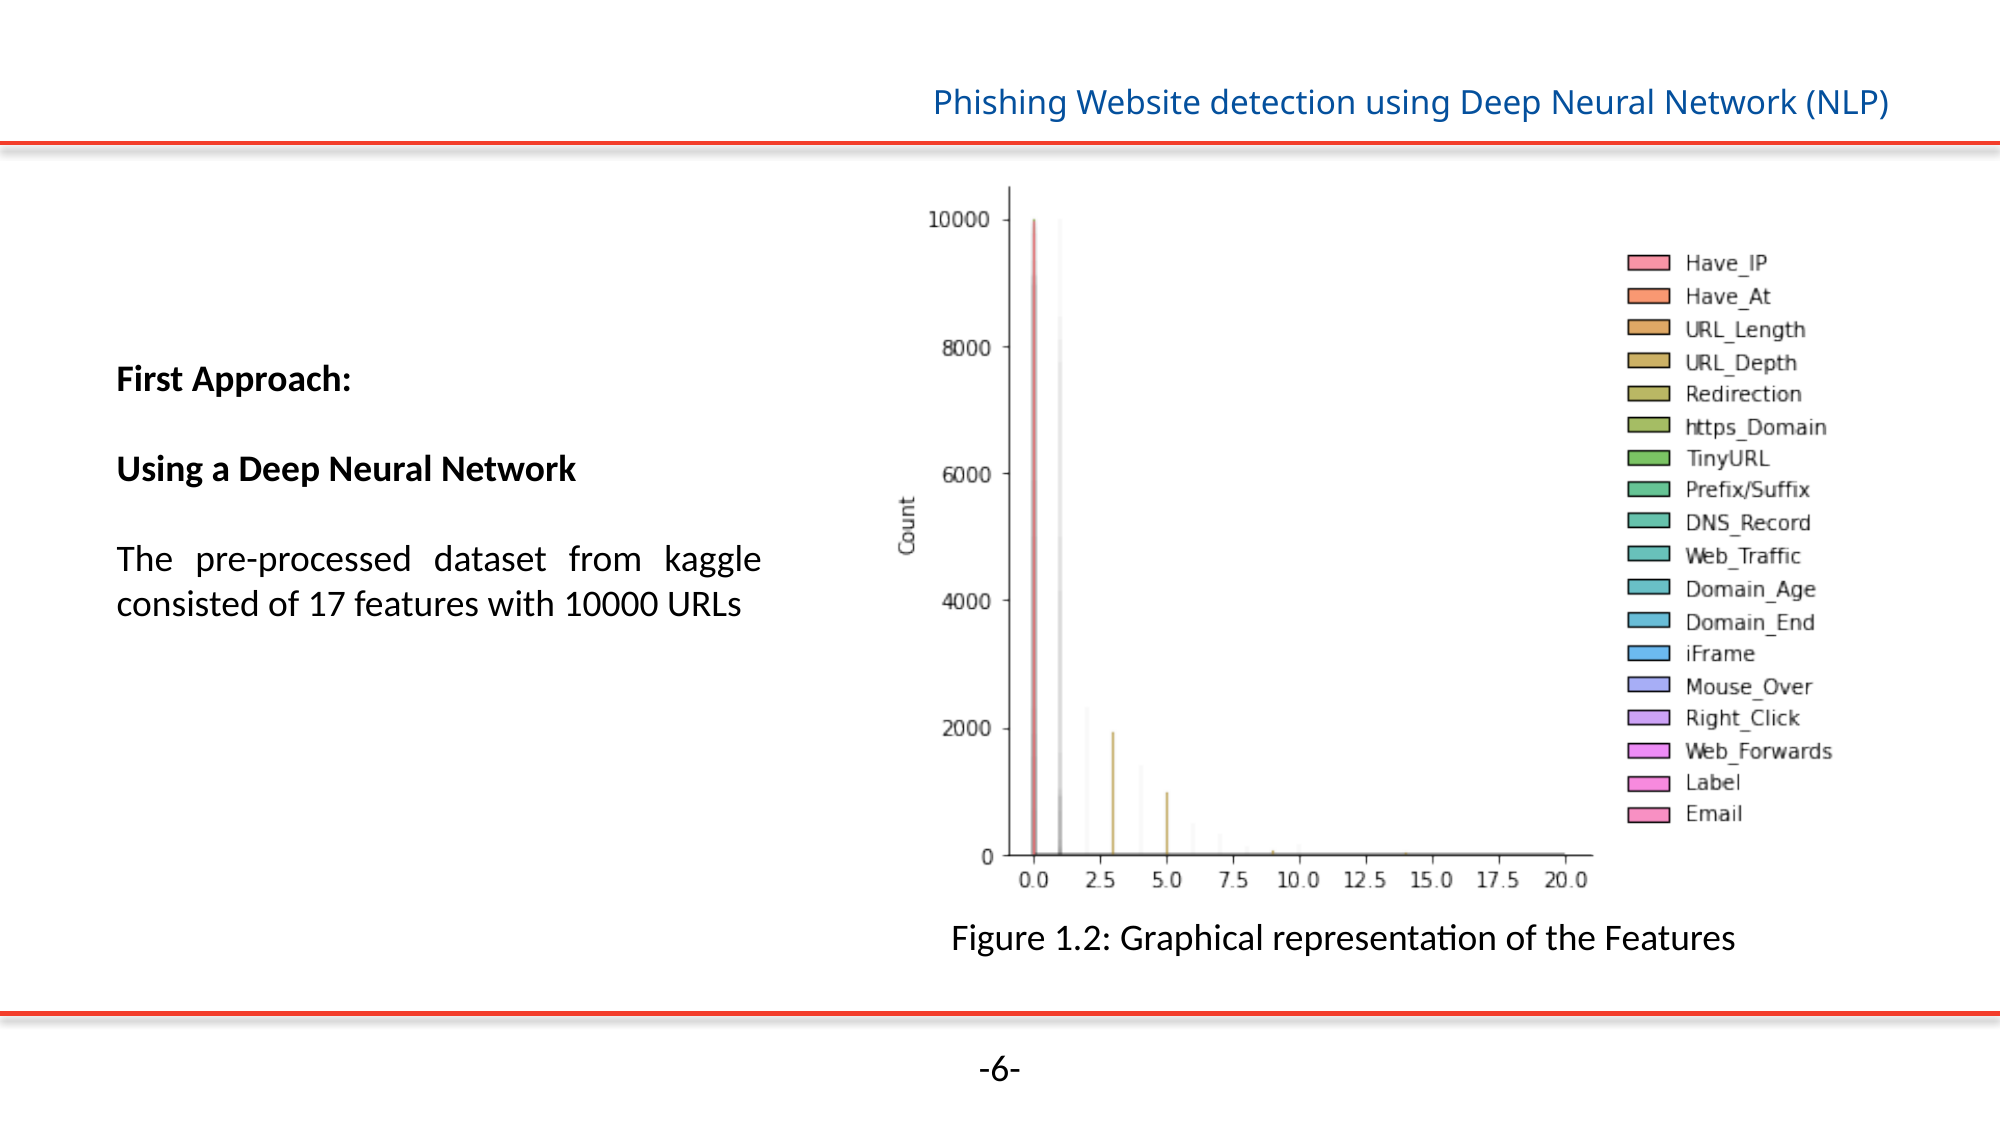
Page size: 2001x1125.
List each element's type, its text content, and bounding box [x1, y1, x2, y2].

text_box -6- [936, 1036, 1064, 1097]
text_box First Approach: Using a Deep Neural Network The pre-processed dataset from kaggle consisted of 17 features with 10000 URLs [101, 346, 778, 766]
text_box Phishing Website detection using Deep Neural Network (NLP) [918, 73, 2000, 129]
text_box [884, 174, 1852, 967]
